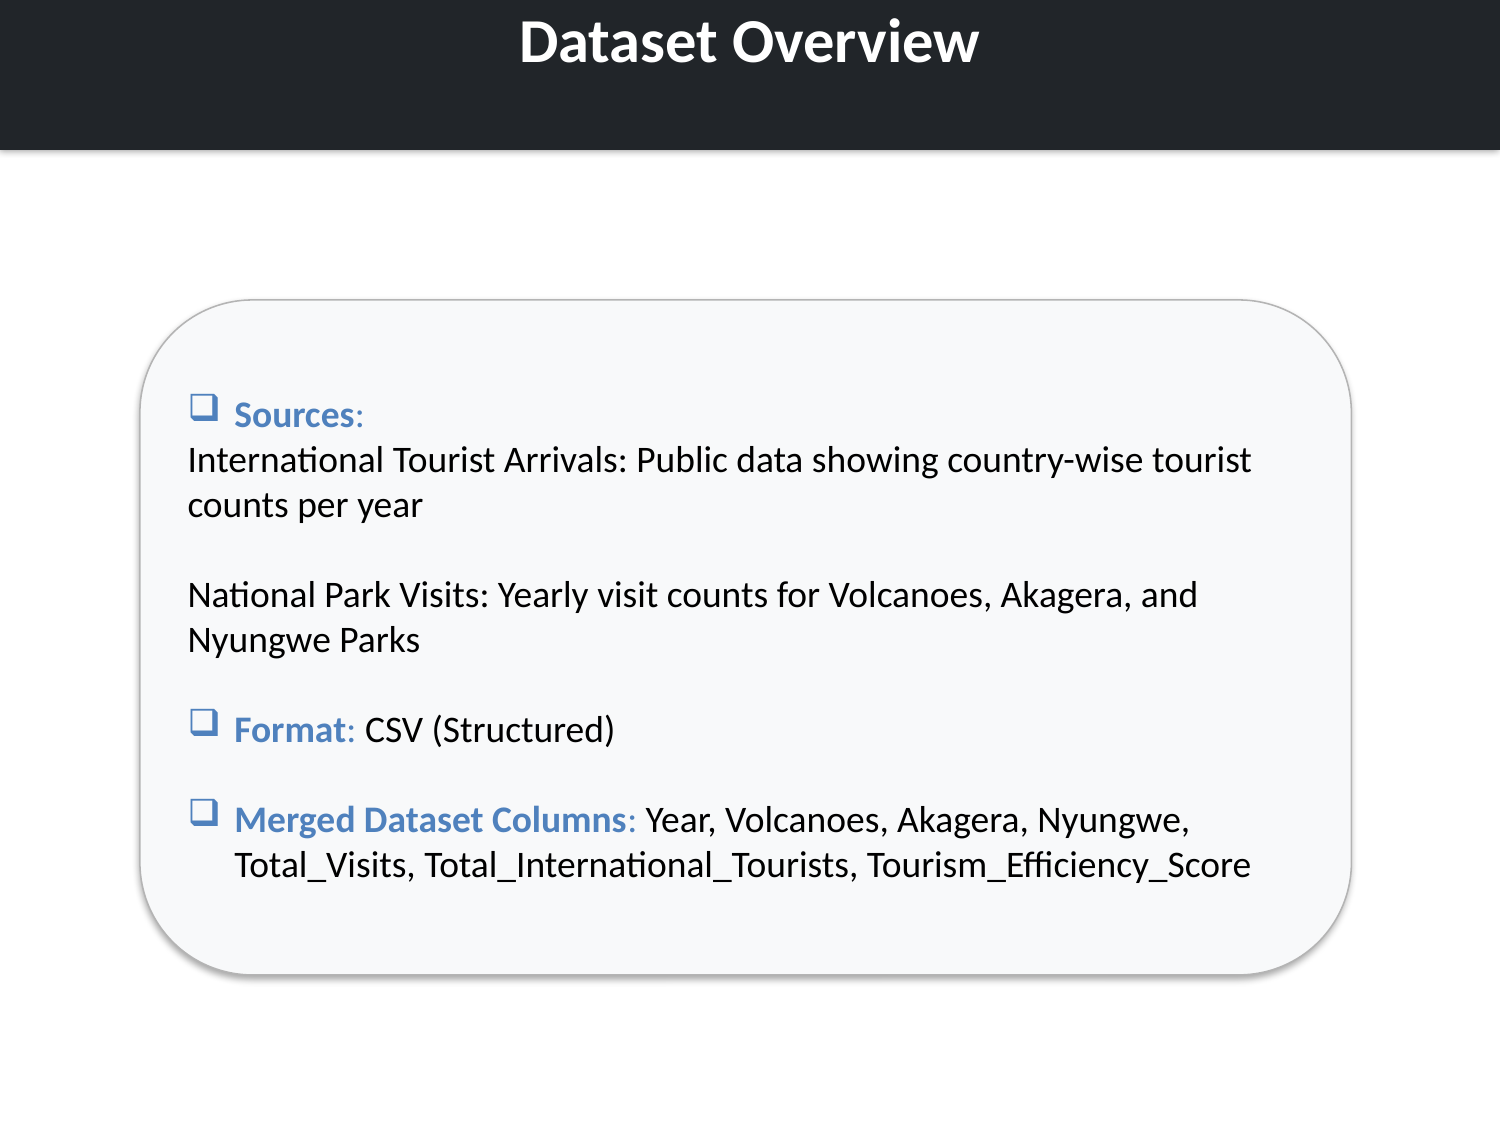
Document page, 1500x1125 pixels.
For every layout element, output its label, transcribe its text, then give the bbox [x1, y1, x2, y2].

text_box Dataset Overview [0, 0, 1500, 151]
text_box Sources: International Tourist Arrivals: Public data showing country-wise tourist counts per year National Park Visits: Yearly visit counts for Volcanoes, Akagera, and Nyungwe Parks Format: CSV (Structured) Merged Dataset Columns: Year, Volcanoes, Akagera, Nyungwe, Total_Visits, Total_International_Tourists, Tourism_Efficiency_Score [139, 299, 1353, 976]
